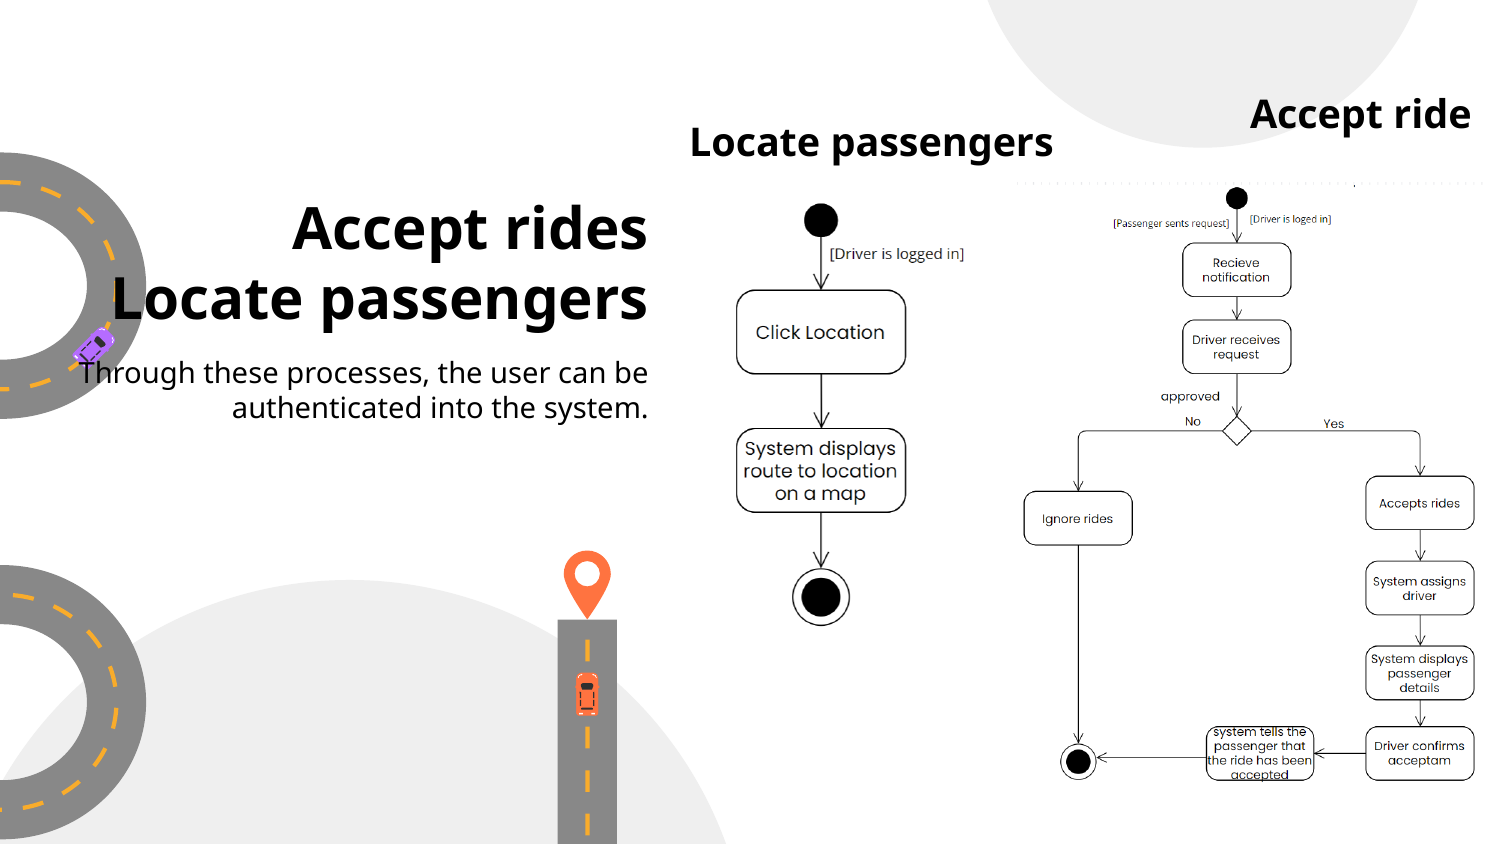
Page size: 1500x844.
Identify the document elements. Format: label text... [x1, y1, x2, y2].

title Accept ride [1130, 66, 1487, 161]
title Accept rides Locate passengers [0, 214, 664, 308]
picture [688, 182, 1487, 798]
title Locate passengers [635, 93, 1070, 188]
subtitle Through these processes, the user can be authenticated into the system. [32, 319, 664, 460]
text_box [557, 550, 618, 844]
